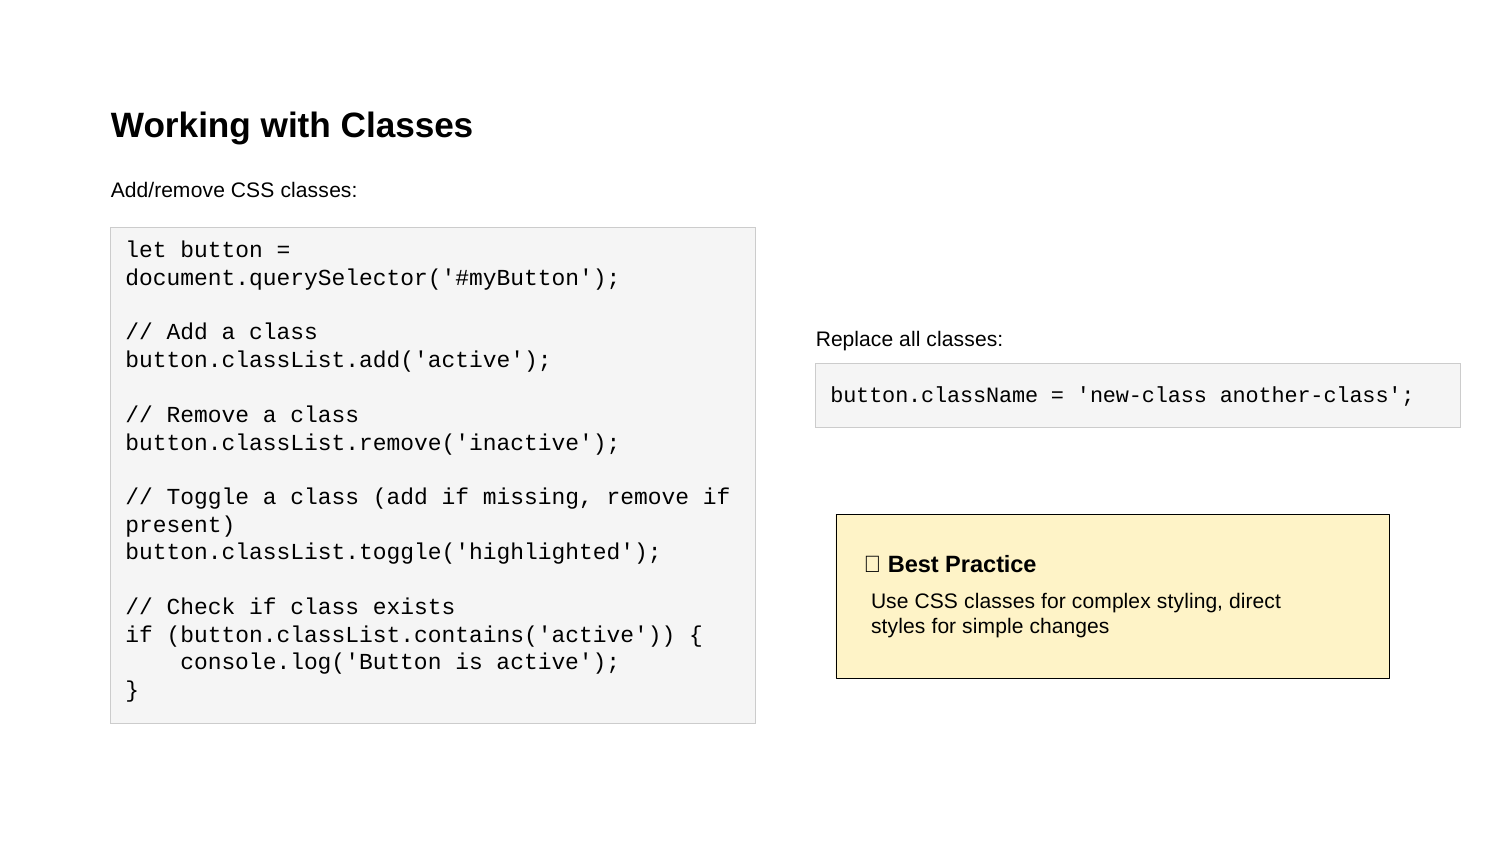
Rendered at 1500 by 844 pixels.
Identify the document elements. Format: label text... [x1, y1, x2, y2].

text_box 💡 Best Practice [863, 549, 1114, 578]
text_box Working with Classes [110, 102, 768, 145]
text_box Add/remove CSS classes: [110, 176, 768, 202]
text_box Use CSS classes for complex styling, direct styles for simple changes [871, 587, 1342, 638]
text_box let button = document.querySelector('#myButton'); // Add a class button.classList.add('active'); // Remove a class button.classList.remove('inactive'); // Toggle a class (add if missing, remove if present) button.classList.toggle('highlighted'); // Check if class exists if (button.classList.contains('active')) { console.log('Button is active'); } [110, 227, 756, 724]
text_box Replace all classes: [815, 325, 1473, 351]
text_box [835, 514, 1390, 678]
text_box button.className = 'new-class another-class'; [815, 363, 1461, 428]
